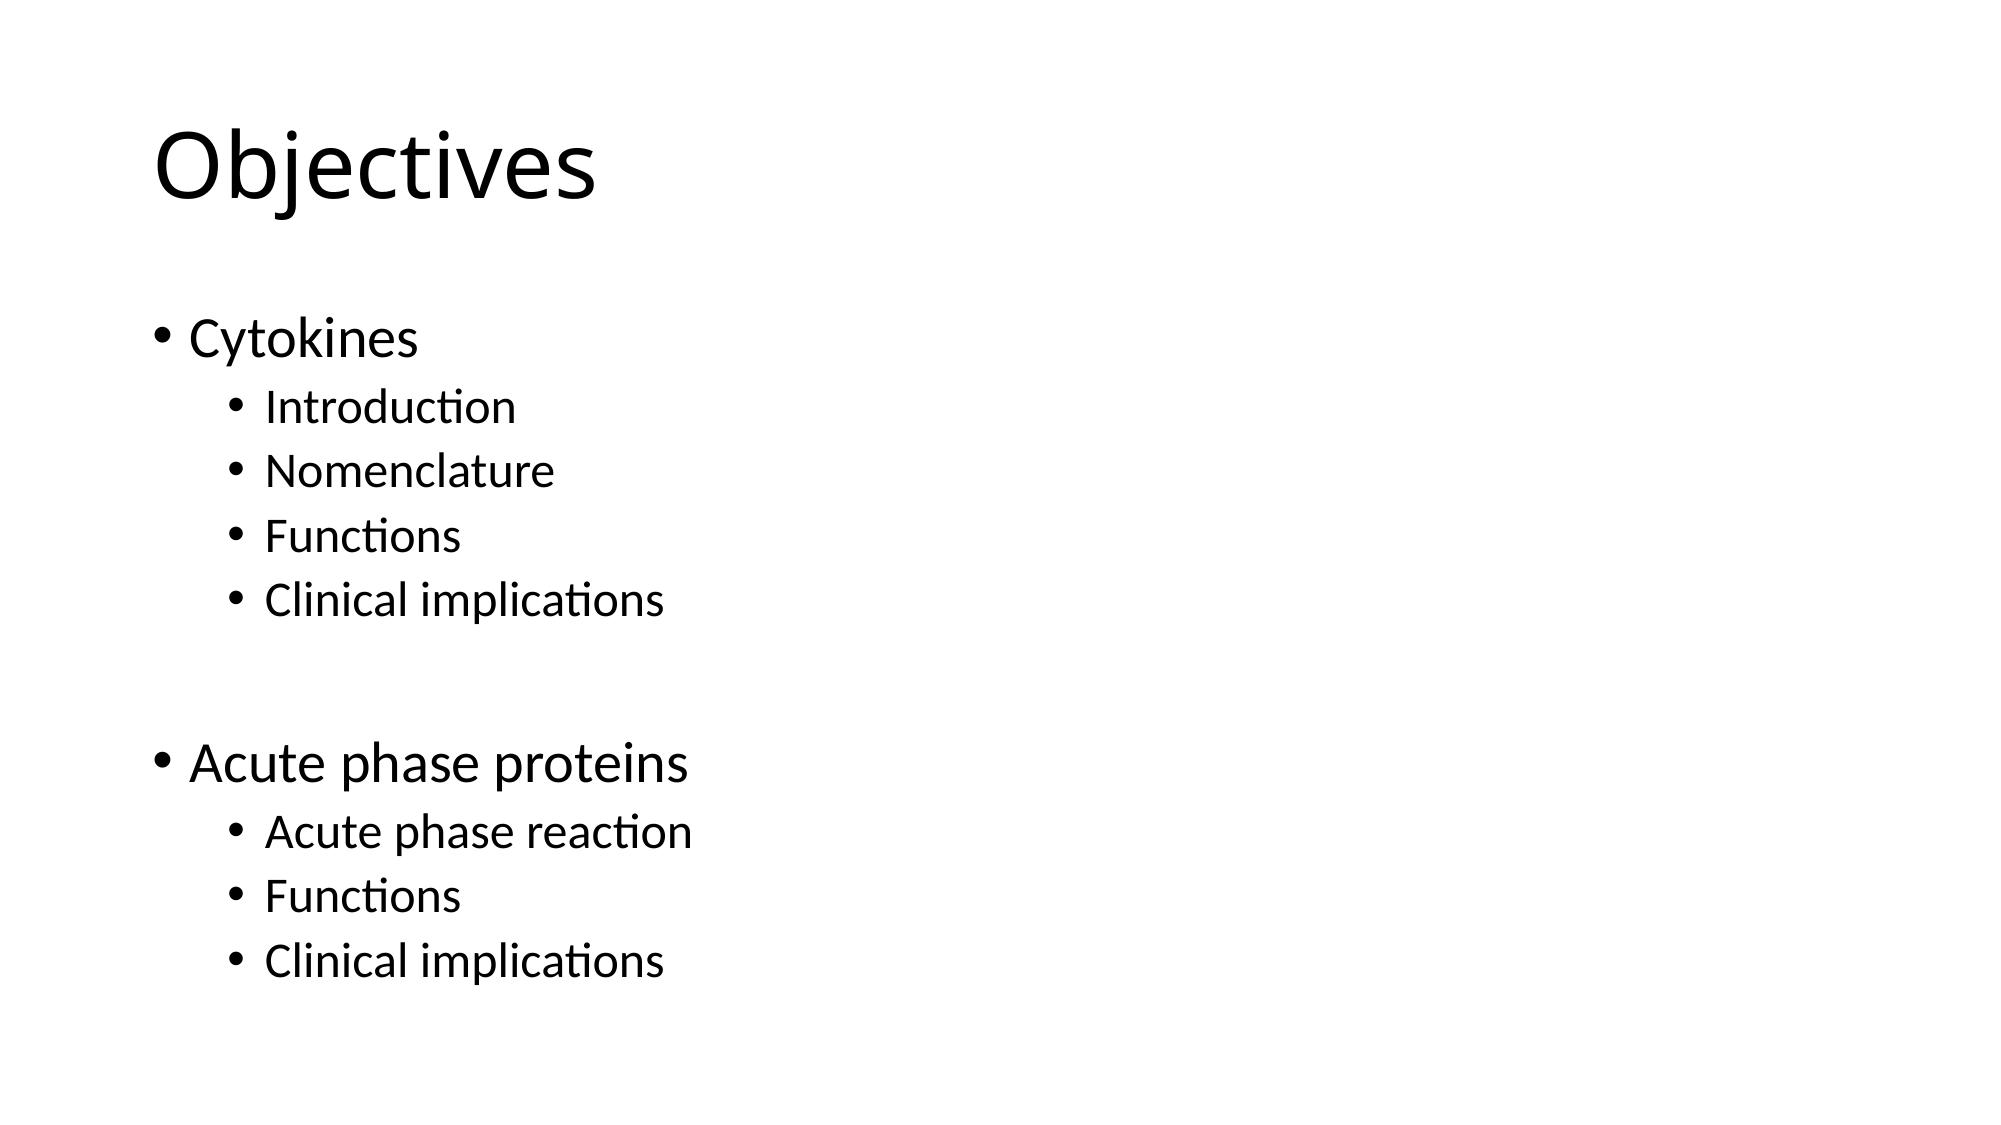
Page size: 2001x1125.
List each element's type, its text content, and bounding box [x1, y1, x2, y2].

list Cytokines Introduction Nomenclature Functions Clinical implications Acute phase proteins Acute phase reaction Functions Clinical implications [137, 299, 1863, 1014]
title Objectives [137, 59, 1863, 278]
